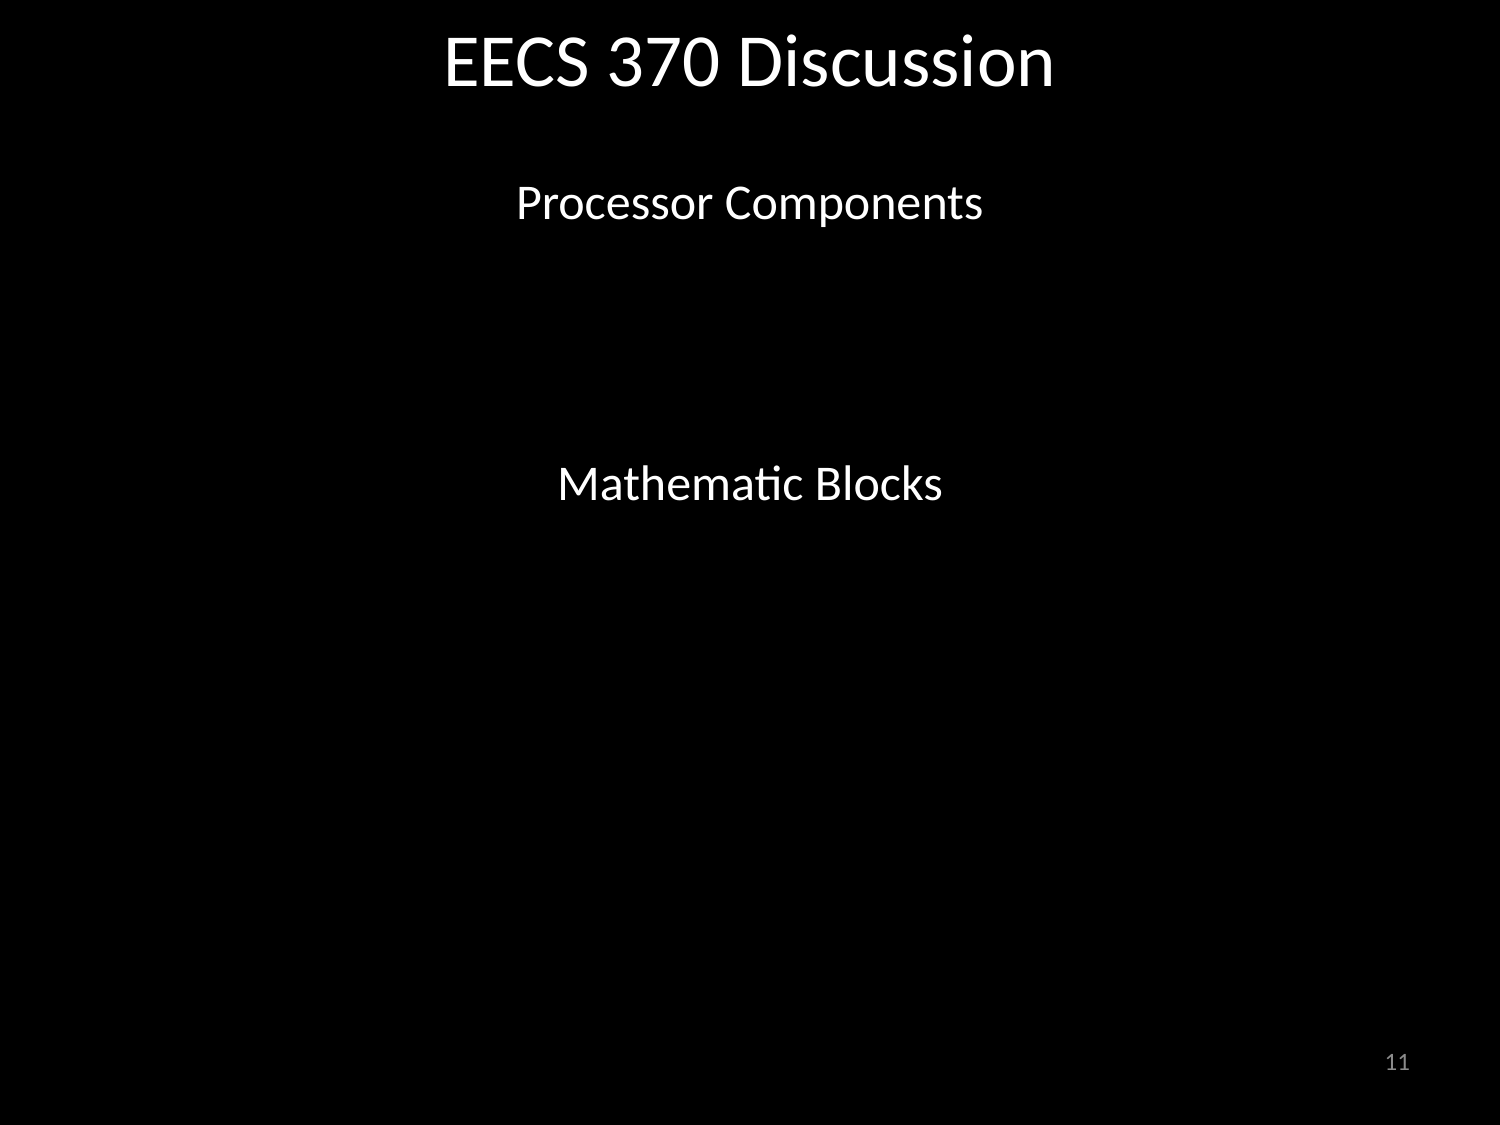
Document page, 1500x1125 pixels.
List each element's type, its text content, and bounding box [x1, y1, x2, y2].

title EECS 370 Discussion [75, 0, 1425, 150]
slide_number 11 [1074, 1030, 1425, 1091]
list Processor Components Mathematic Blocks [75, 162, 1425, 1050]
